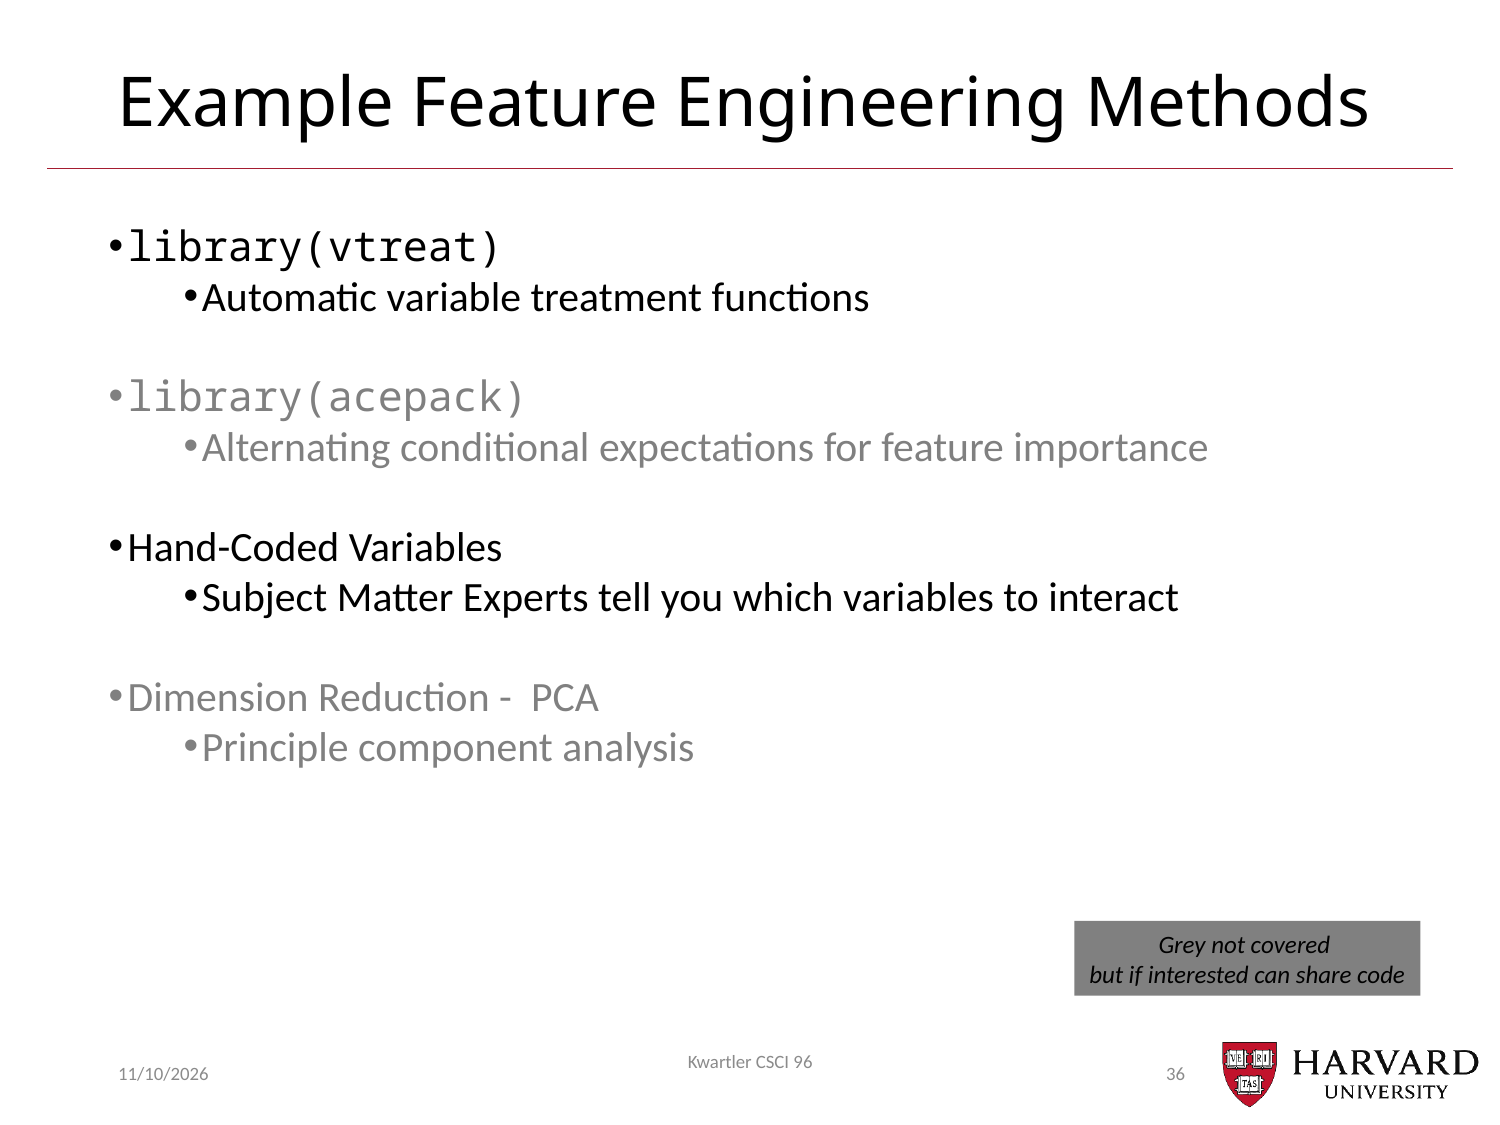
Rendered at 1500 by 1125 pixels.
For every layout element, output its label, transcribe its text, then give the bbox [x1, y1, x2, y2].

text_box library(vtreat) Automatic variable treatment functions library(acepack) Alternating conditional expectations for feature importance Hand-Coded Variables Subject Matter Experts tell you which variables to interact Dimension Reduction - PCA Principle component analysis [93, 212, 1225, 828]
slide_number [103, 1042, 441, 1103]
text_box Grey not covered but if interested can share code [1074, 920, 1421, 996]
text_box Kwartler CSCI 96 [496, 1042, 1004, 1103]
picture [1200, 1024, 1500, 1125]
slide_number 36 [1059, 1042, 1200, 1103]
title Example Feature Engineering Methods [103, 59, 1397, 157]
